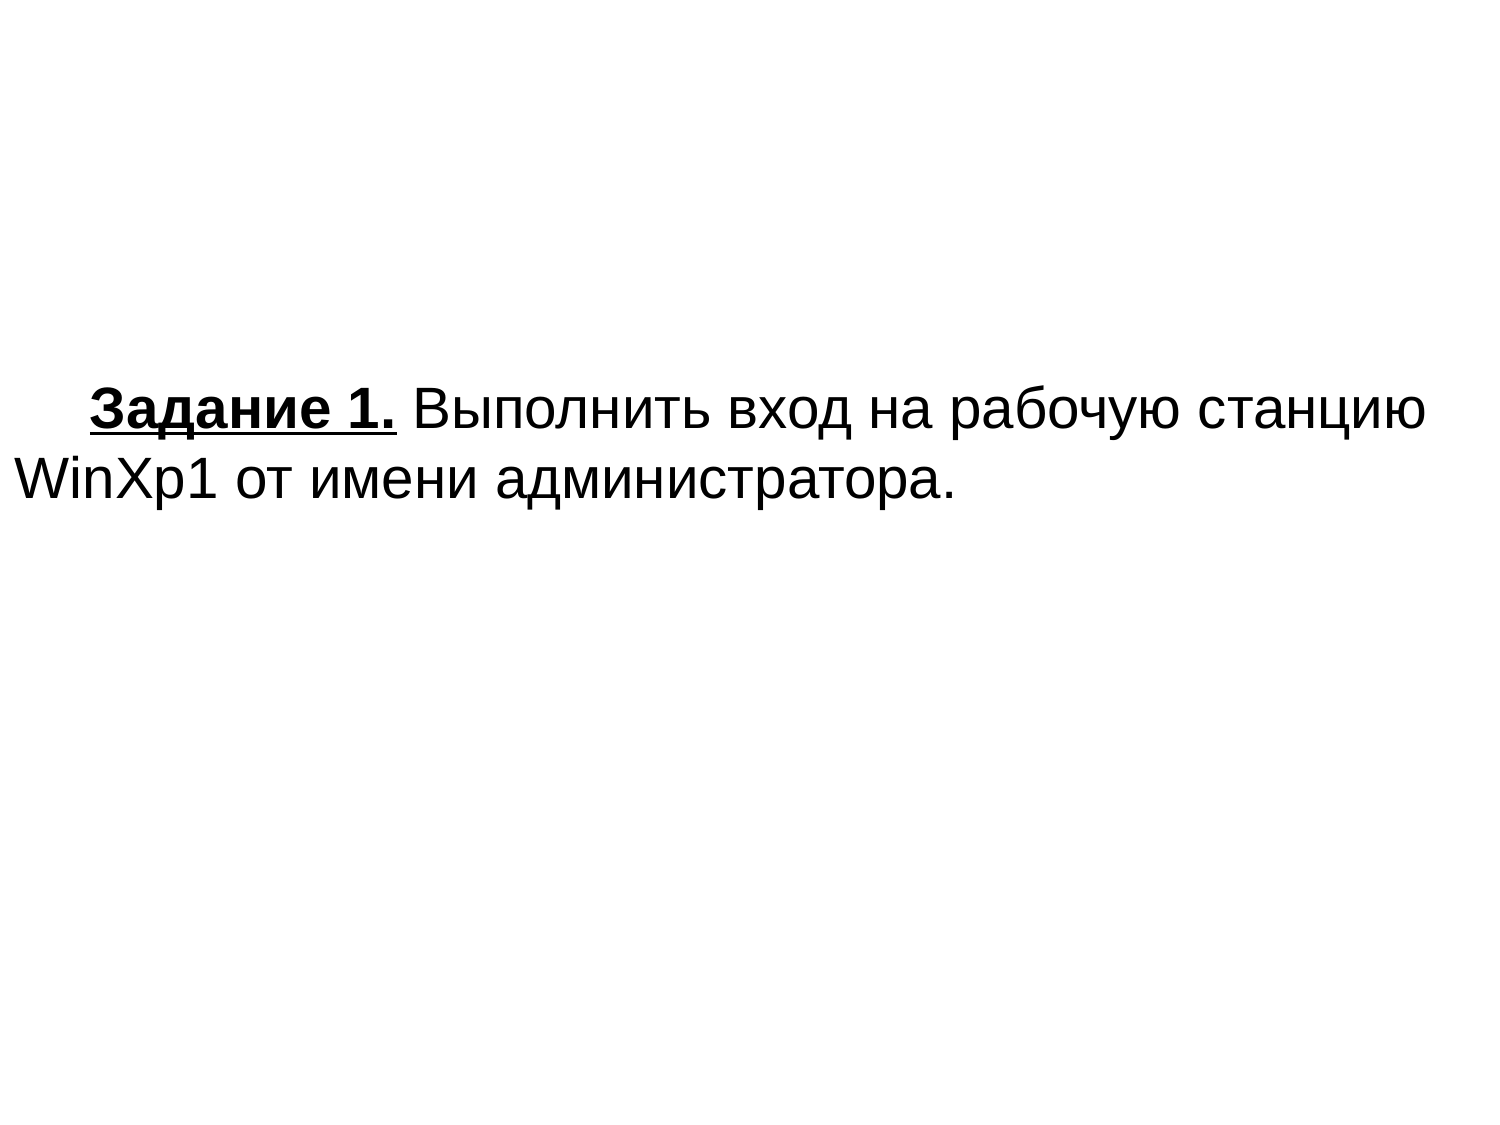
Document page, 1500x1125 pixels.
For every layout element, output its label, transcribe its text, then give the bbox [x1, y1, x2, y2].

text_box Задание 1. Выполнить вход на рабочую станцию WinXp1 от имени администратора. [0, 363, 1500, 518]
